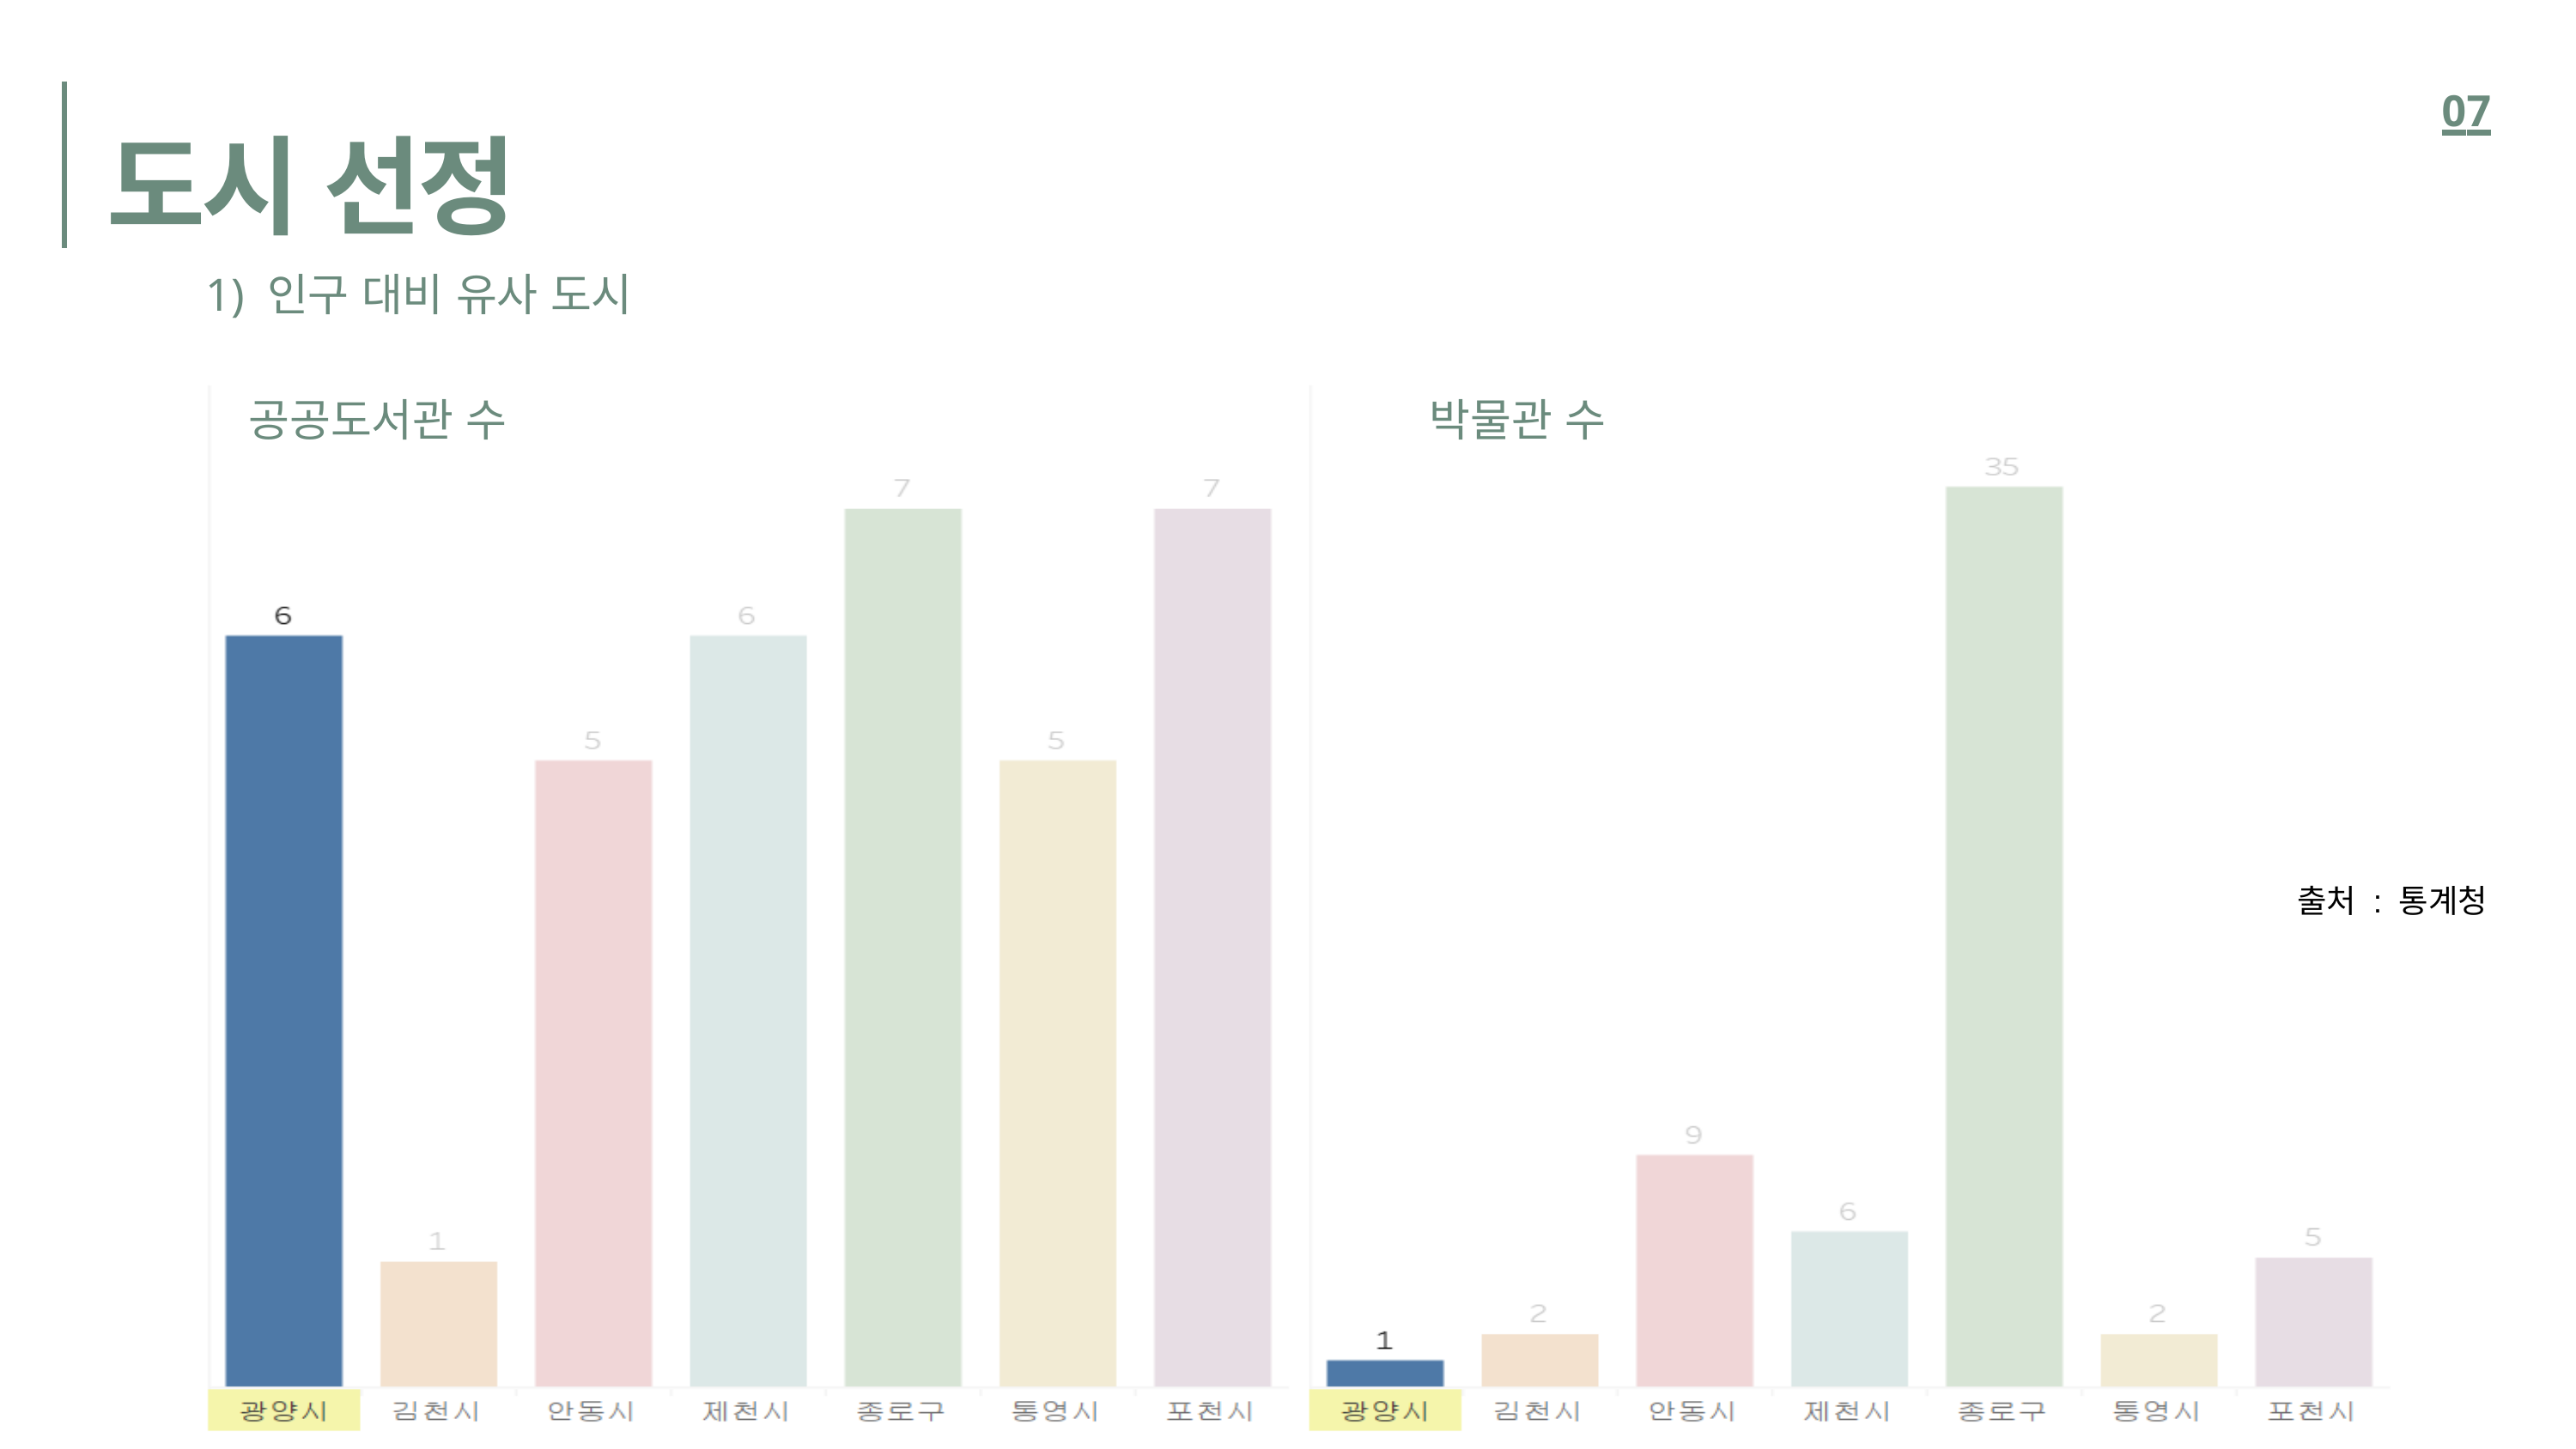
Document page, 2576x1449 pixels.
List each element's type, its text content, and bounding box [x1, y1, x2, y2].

text_box 07 [2439, 82, 2576, 136]
text_box 도시 선정 [92, 48, 1814, 254]
text_box 1) 인구 대비 유사 도시 [193, 259, 665, 327]
picture [191, 380, 2394, 1441]
text_box 출처 : 통계청 [2400, 874, 2511, 926]
